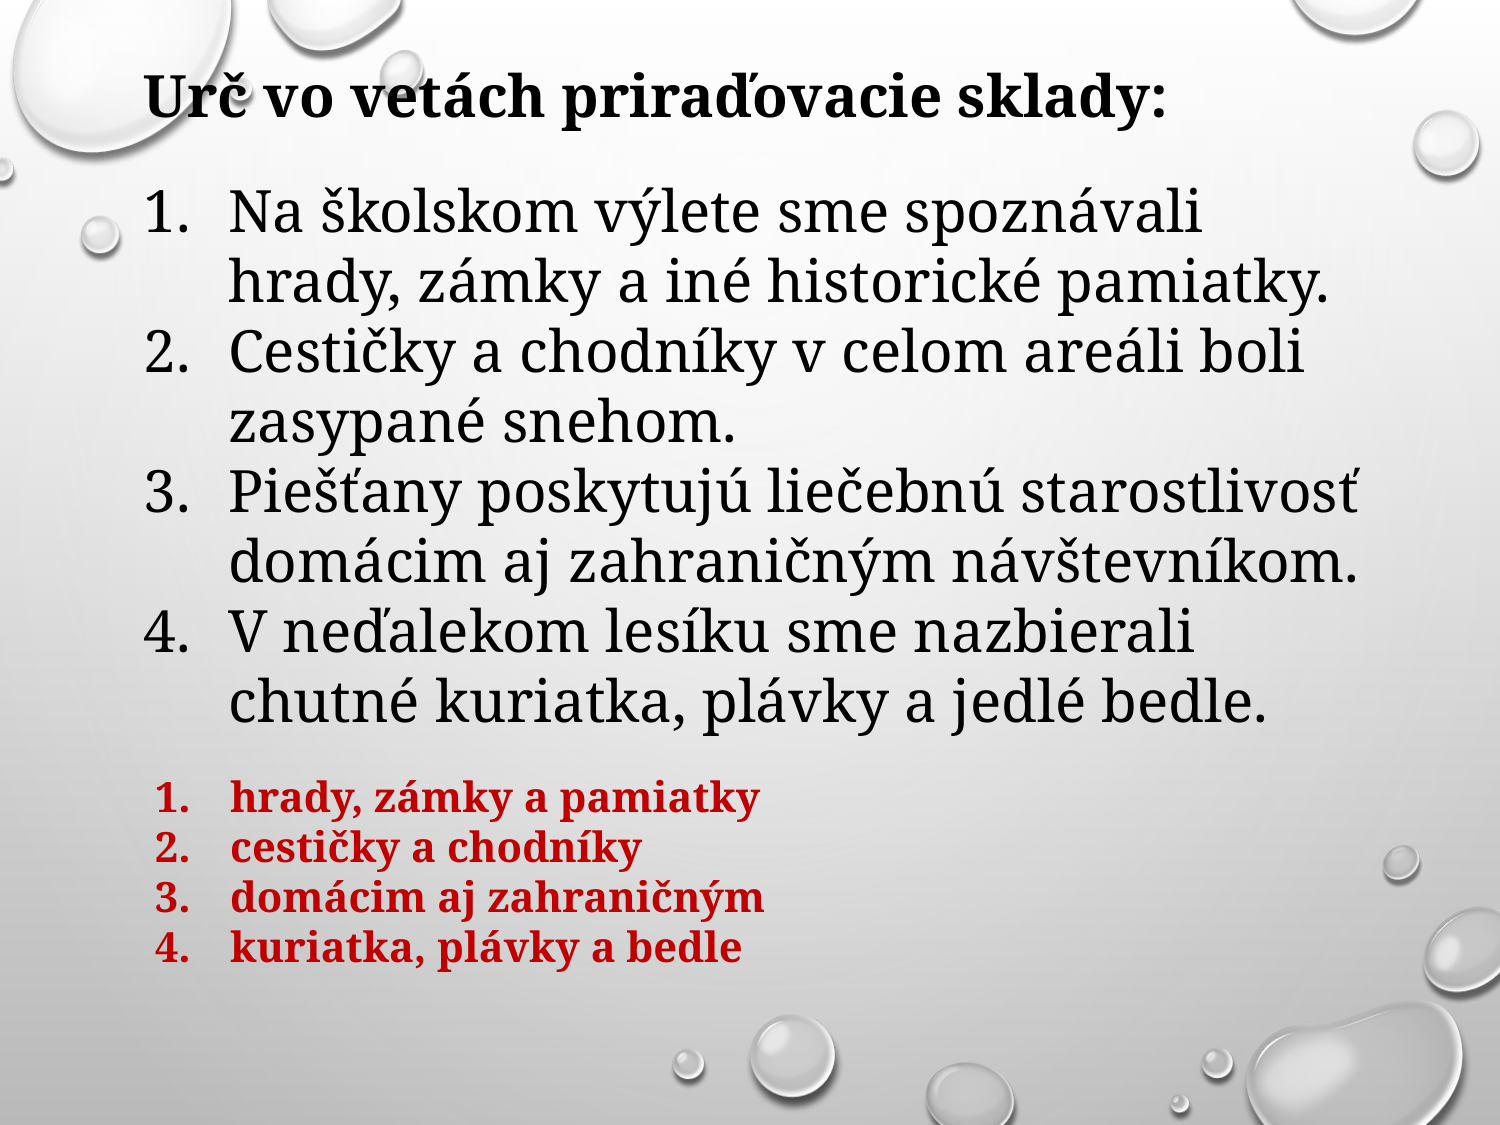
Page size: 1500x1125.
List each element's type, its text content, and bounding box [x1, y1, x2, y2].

text_box Urč vo vetách priraďovacie sklady: Na školskom výlete sme spoznávali hrady, zámky a iné historické pamiatky. Cestičky a chodníky v celom areáli boli zasypané snehom. Piešťany poskytujú liečebnú starostlivosť domácim aj zahraničným návštevníkom. V neďalekom lesíku sme nazbierali chutné kuriatka, plávky a jedlé bedle. [129, 51, 1395, 812]
picture [0, 0, 1500, 1125]
text_box hrady, zámky a pamiatky cestičky a chodníky domácim aj zahraničným kuriatka, plávky a bedle [140, 763, 1320, 979]
